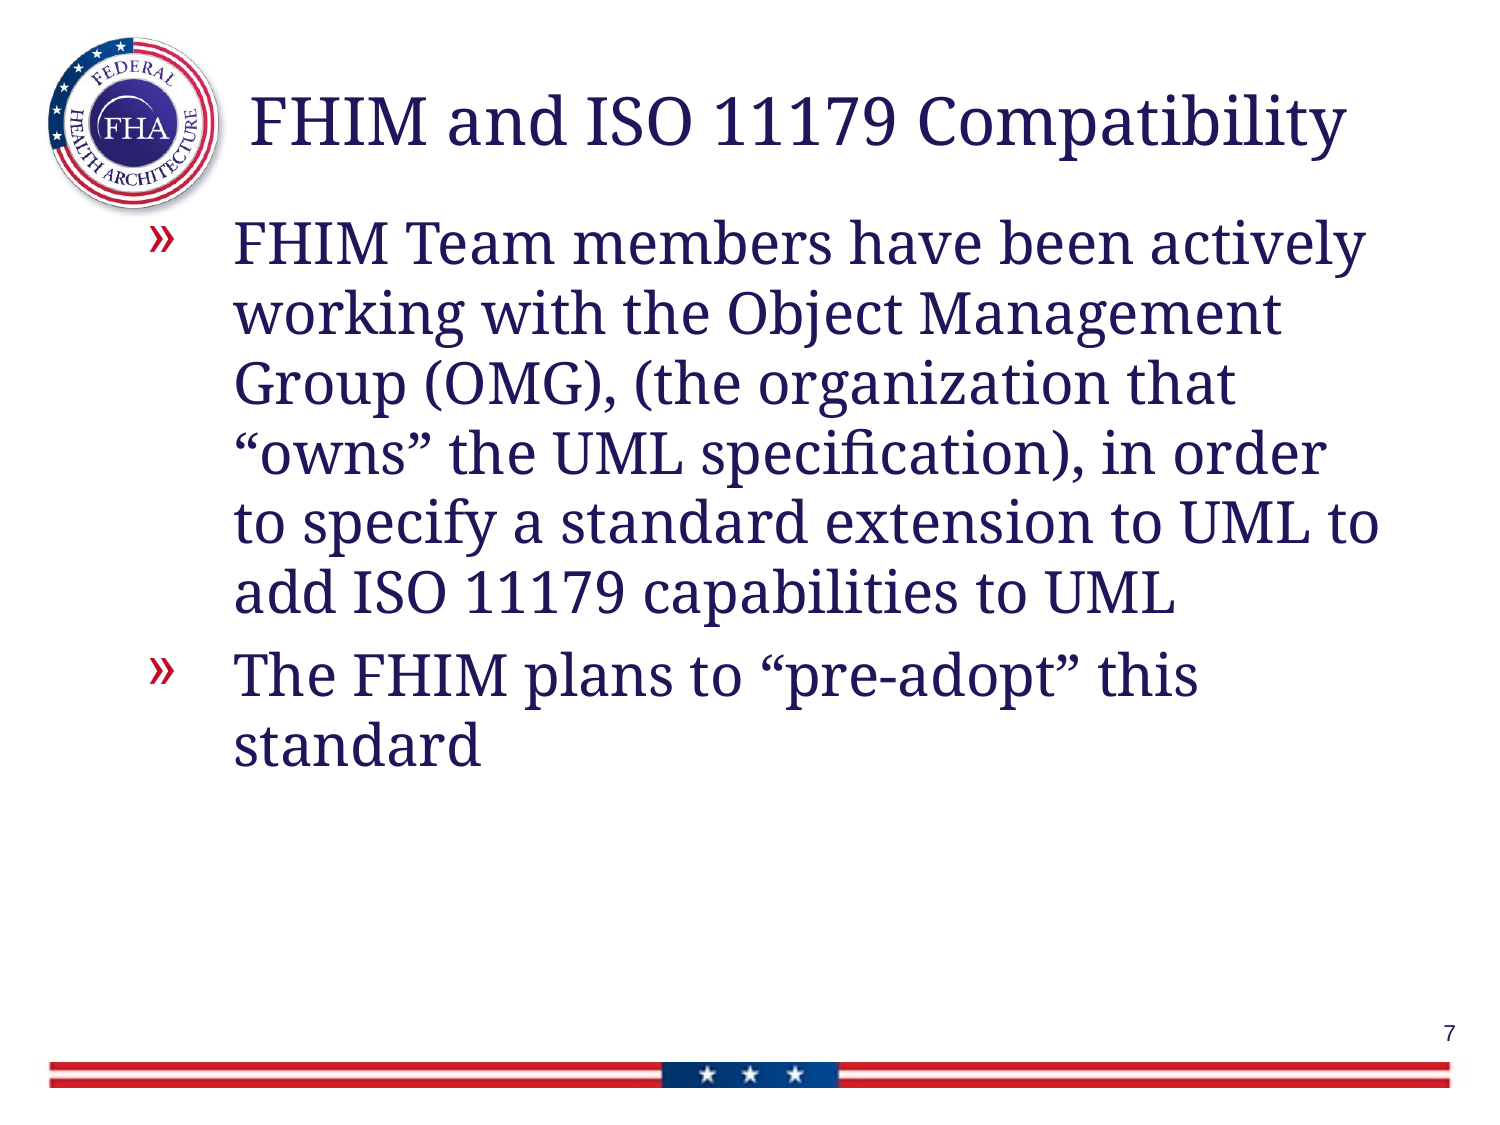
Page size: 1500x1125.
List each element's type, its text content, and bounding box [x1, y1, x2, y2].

slide_number 7 [1142, 1018, 1457, 1059]
list FHIM Team members have been actively working with the Object Management Group (OMG), (the organization that “owns” the UML specification), in order to specify a standard extension to UML to add ISO 11179 capabilities to UML The FHIM plans to “pre-adopt” this standard [145, 205, 1397, 1045]
picture [0, 1062, 1500, 1088]
title FHIM and ISO 11179 Compatibility [249, 0, 1500, 238]
picture [43, 34, 231, 222]
